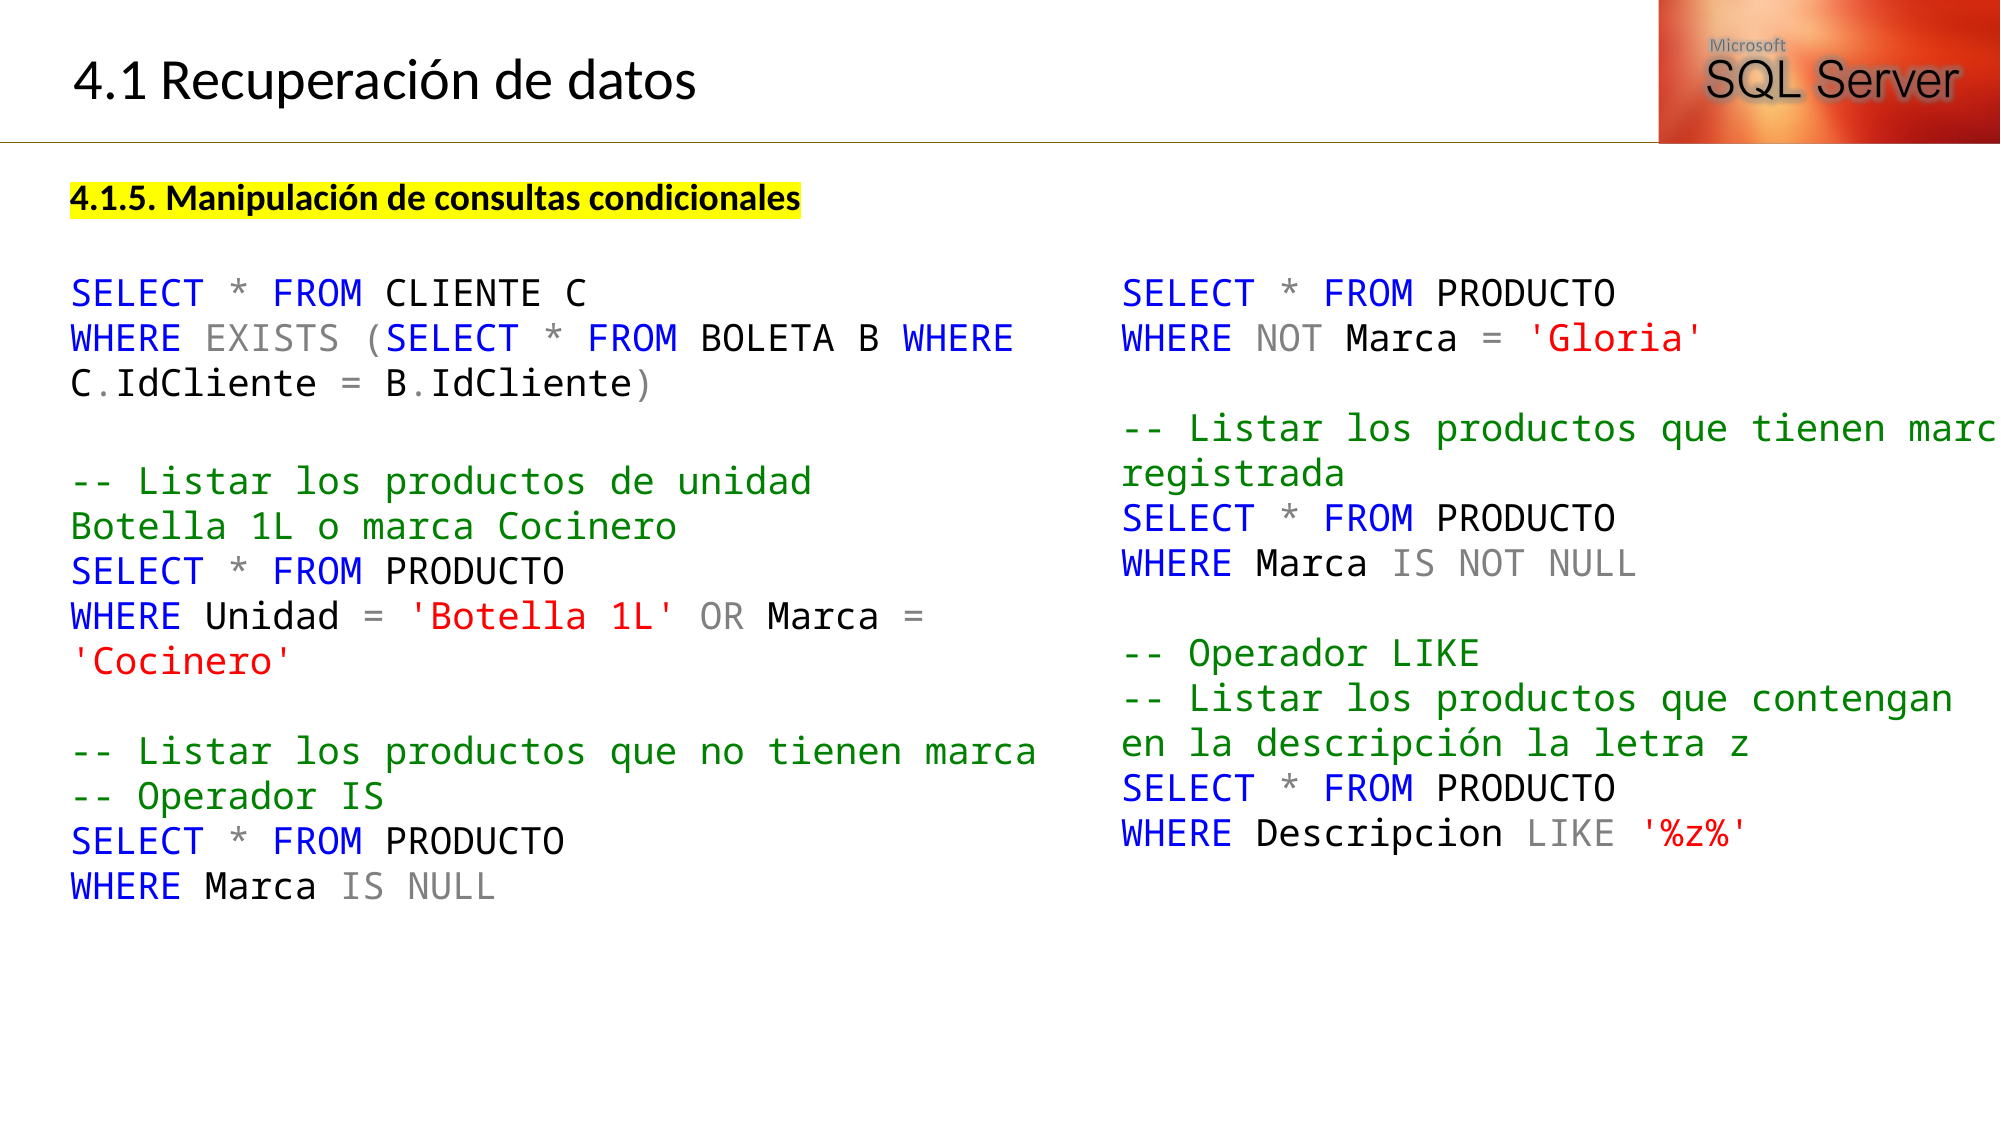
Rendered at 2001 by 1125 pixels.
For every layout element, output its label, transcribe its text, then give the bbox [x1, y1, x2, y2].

text_box 4.1 Recuperación de datos [59, 33, 713, 119]
text_box SELECT * FROM CLIENTE C WHERE EXISTS (SELECT * FROM BOLETA B WHERE C.IdCliente = B.IdCliente) [55, 261, 1056, 412]
text_box 4.1.5. Manipulación de consultas condicionales [55, 165, 1377, 225]
text_box -- Listar los productos de unidad Botella 1L o marca Cocinero SELECT * FROM PRODUCTO WHERE Unidad = 'Botella 1L' OR Marca = 'Cocinero' -- Listar los productos que no tienen marca -- Operador IS SELECT * FROM PRODUCTO WHERE Marca IS NULL [55, 449, 1132, 914]
picture [1658, 0, 2000, 154]
text_box SELECT * FROM PRODUCTO WHERE NOT Marca = 'Gloria' -- Listar los productos que tienen marca registrada SELECT * FROM PRODUCTO WHERE Marca IS NOT NULL -- Operador LIKE -- Listar los productos que contengan en la descripción la letra z SELECT * FROM PRODUCTO WHERE Descripcion LIKE '%z%' [1105, 261, 2000, 862]
